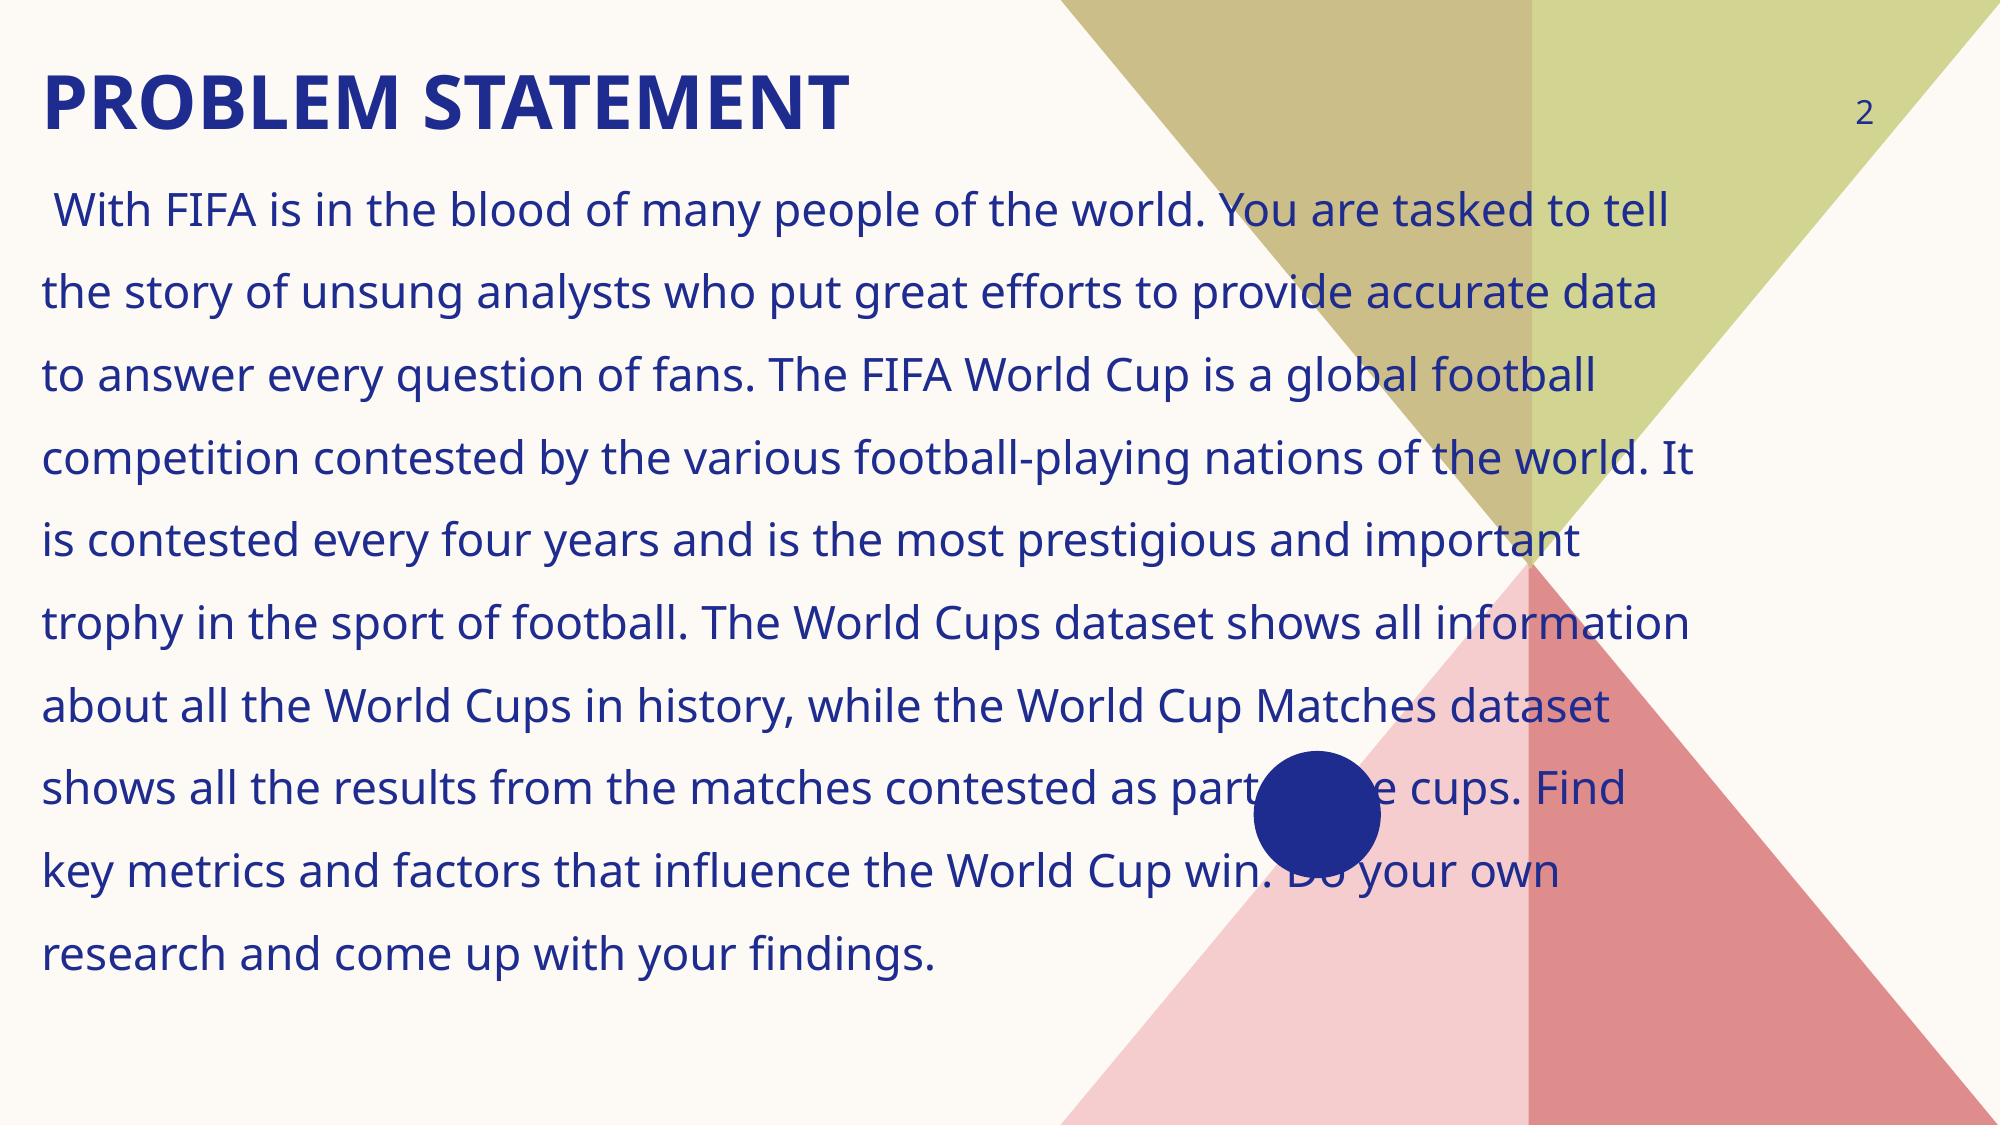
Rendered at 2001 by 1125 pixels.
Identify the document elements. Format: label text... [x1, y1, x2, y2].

slide_number 2 [1699, 75, 1875, 153]
list With FIFA is in the blood of many people of the world. You are tasked to tell the story of unsung analysts who put great efforts to provide accurate data to answer every question of fans. The FIFA World Cup is a global football competition contested by the various football-playing nations of the world. It is contested every four years and is the most prestigious and important trophy in the sport of football. The World Cups dataset shows all information about all the World Cups in history, while the World Cup Matches dataset shows all the results from the matches contested as part of the cups. Find key metrics and factors that influence the World Cup win. Do your own research and come up with your findings. [26, 152, 1719, 992]
title PROBLEM STATEMENT [26, 12, 1107, 145]
